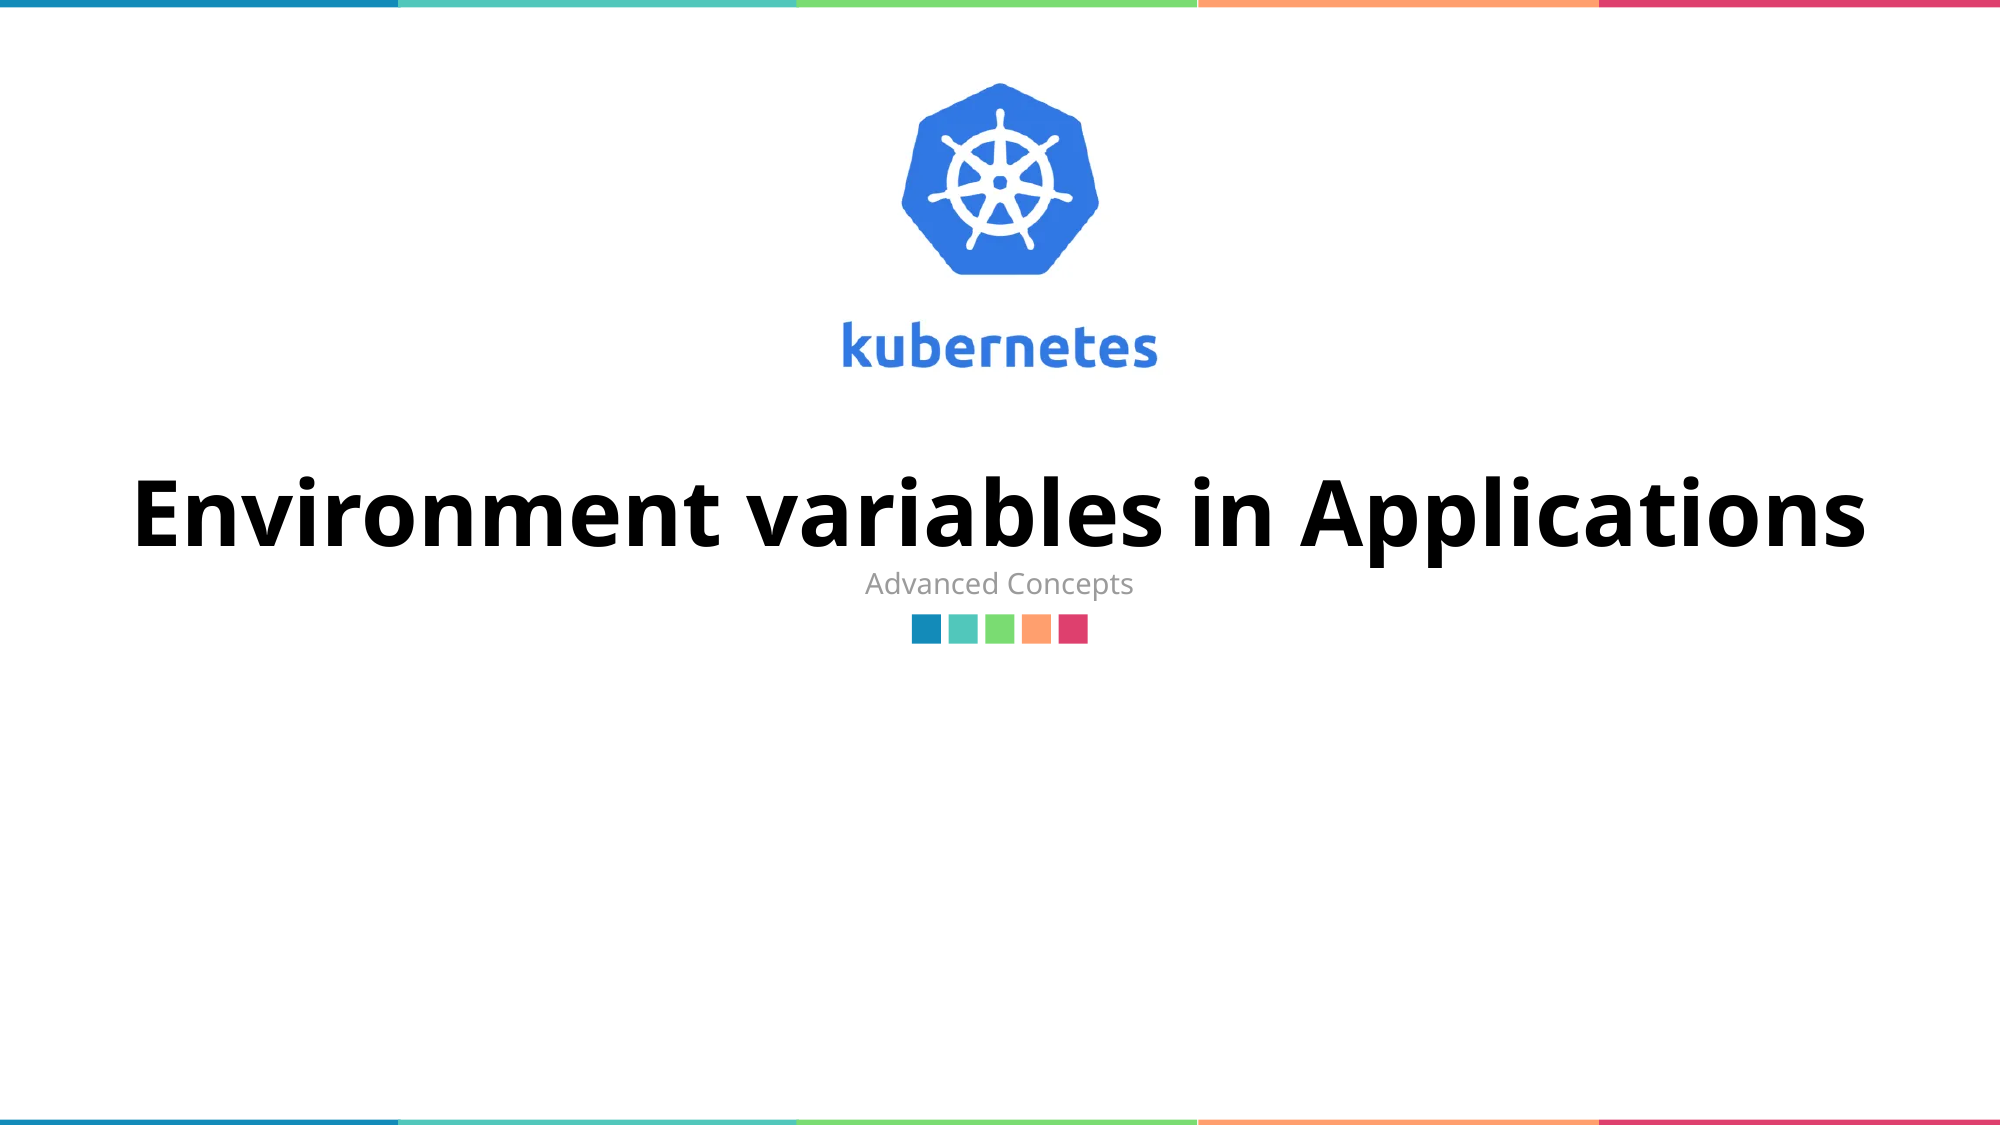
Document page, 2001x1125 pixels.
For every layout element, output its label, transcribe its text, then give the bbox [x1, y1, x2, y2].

text_box [1021, 614, 1051, 644]
text_box Advanced Concepts [750, 556, 1249, 609]
picture [681, 53, 1319, 393]
text_box [911, 614, 941, 644]
text_box [985, 614, 1015, 644]
text_box [948, 614, 978, 644]
text_box [1058, 614, 1088, 644]
title Environment variables in Applications [0, 450, 2000, 583]
